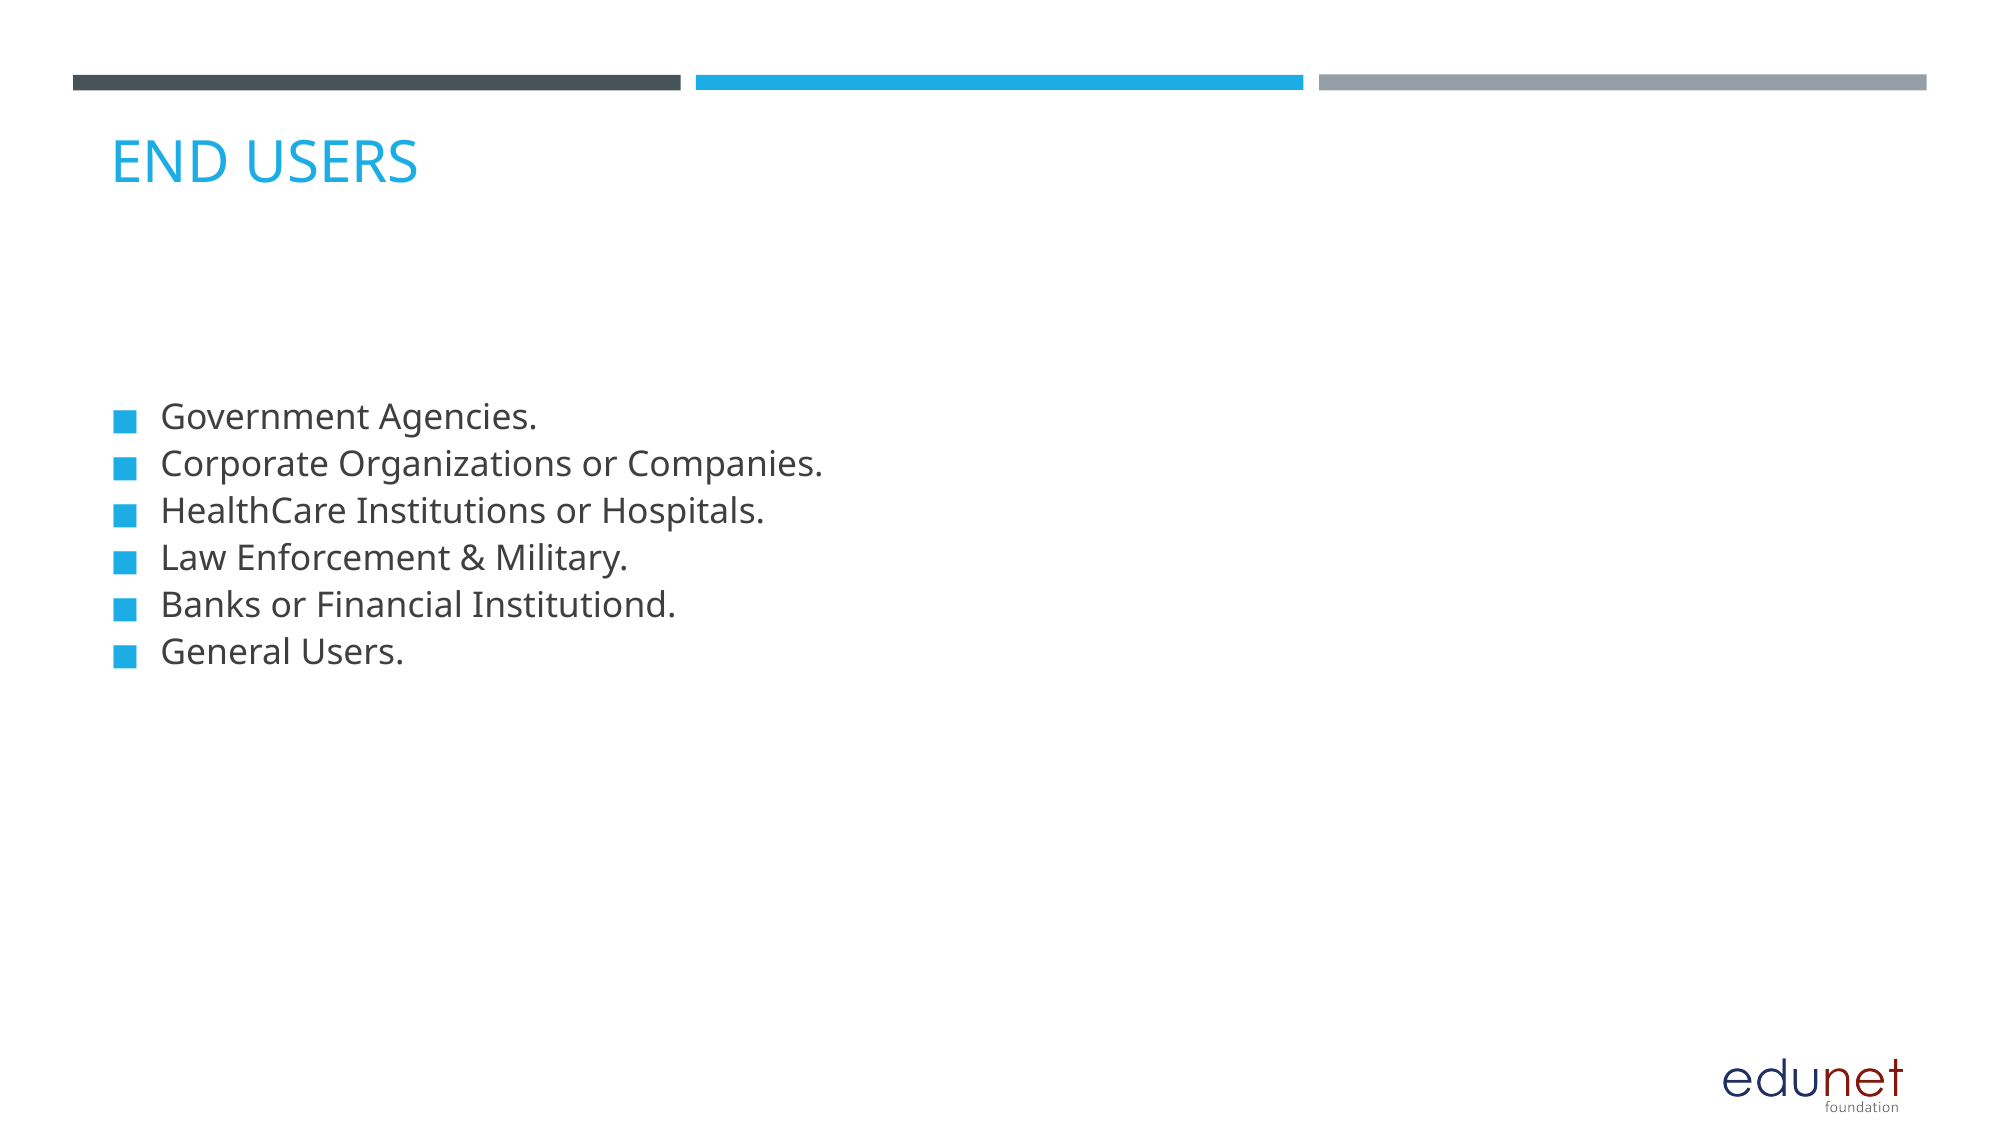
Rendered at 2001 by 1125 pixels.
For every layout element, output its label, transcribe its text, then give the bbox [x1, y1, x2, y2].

title END USERS [95, 115, 1905, 202]
picture [1719, 1056, 1905, 1116]
list Government Agencies. Corporate Organizations or Companies. HealthCare Institutions or Hospitals. Law Enforcement & Military. Banks or Financial Institutiond. General Users. [95, 202, 1905, 860]
